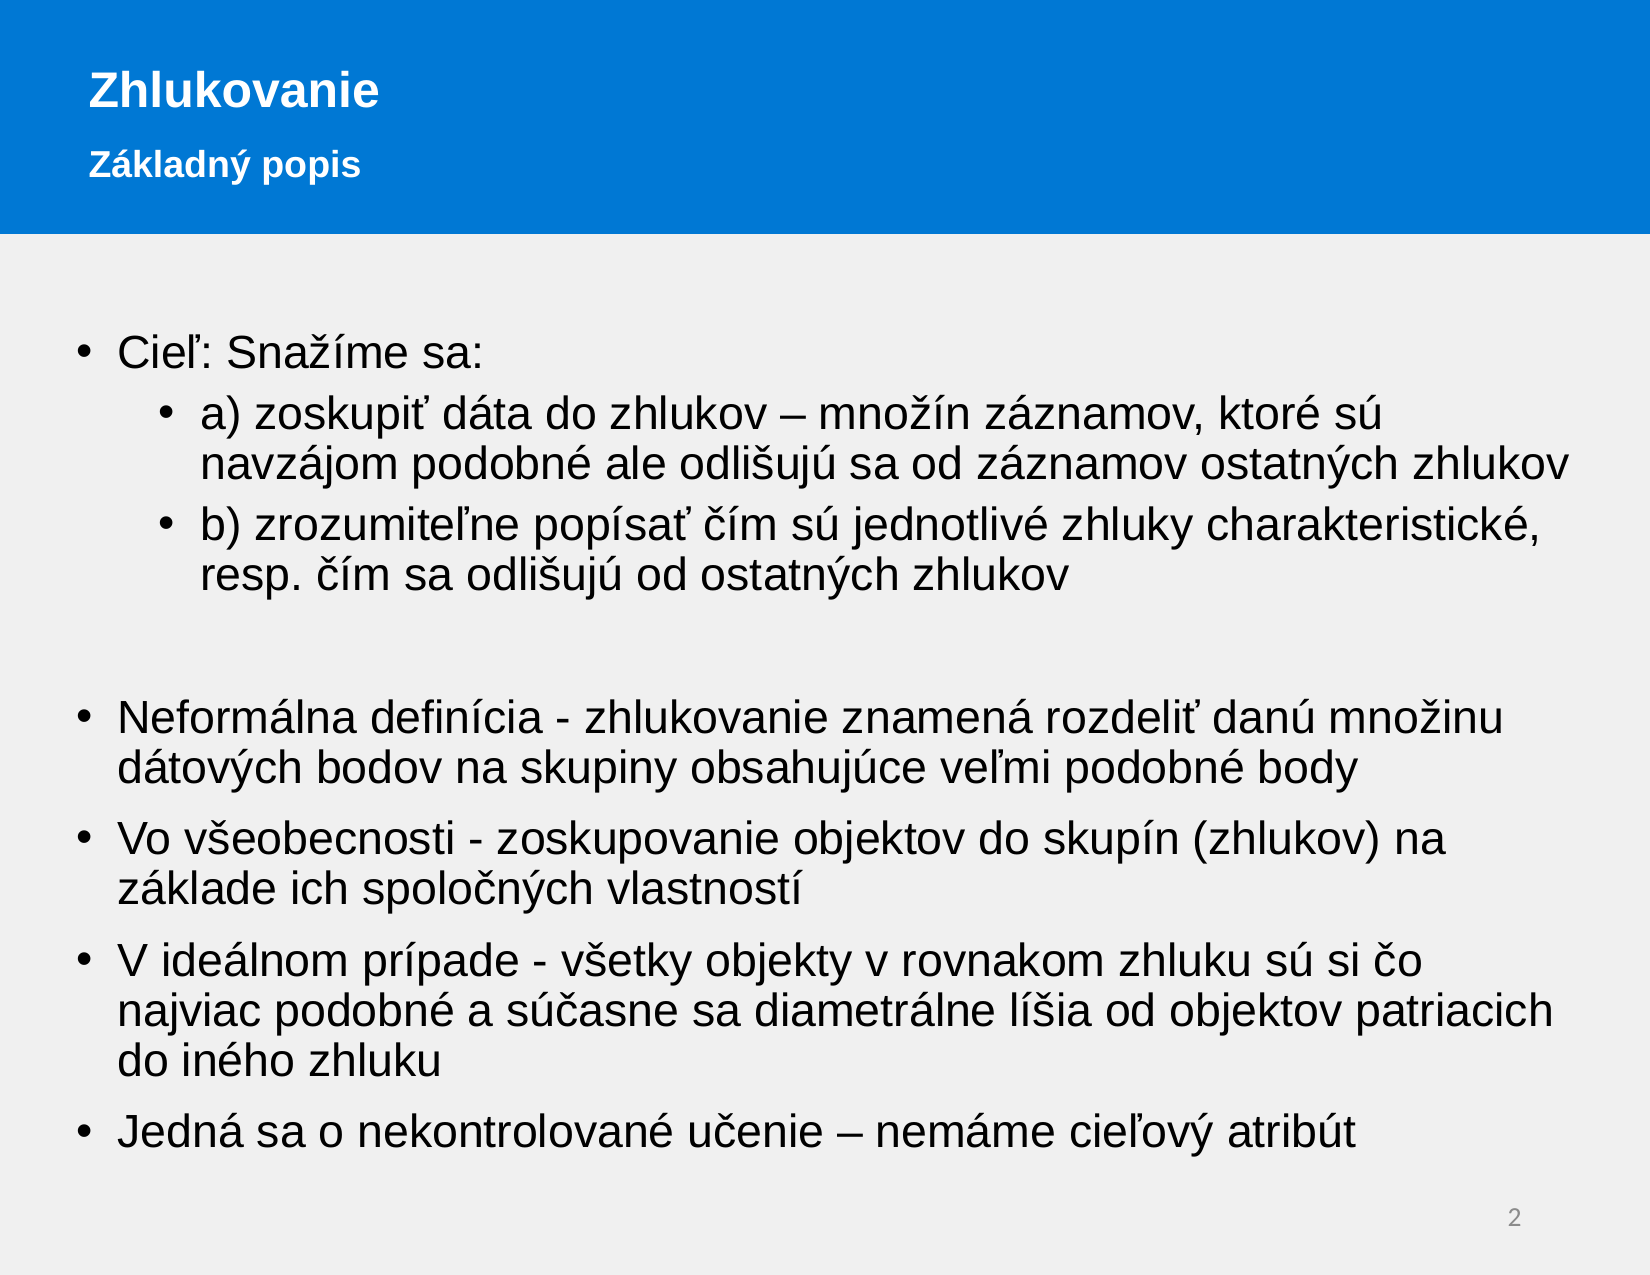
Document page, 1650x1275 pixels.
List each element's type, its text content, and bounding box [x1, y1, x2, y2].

text_box [0, 0, 1650, 234]
slide_number 2 [1165, 1182, 1537, 1250]
text_box Zhlukovanie Základný popis [73, 20, 1602, 193]
text_box Cieľ: Snažíme sa: a) zoskupiť dáta do zhlukov – množín záznamov, ktoré sú navzájom podobné ale odlišujú sa od záznamov ostatných zhlukov b) zrozumiteľne popísať čím sú jednotlivé zhluky charakteristické, resp. čím sa odlišujú od ostatných zhlukov Neformálna definícia - zhlukovanie znamená rozdeliť danú množinu dátových bodov na skupiny obsahujúce veľmi podobné body Vo všeobecnosti - zoskupovanie objektov do skupín (zhlukov) na základe ich spoločných vlastností V ideálnom prípade - všetky objekty v rovnakom zhluku sú si čo najviac podobné a súčasne sa diametrálne líšia od objektov patriacich do iného zhluku Jedná sa o nekontrolované učenie – nemáme cieľový atribút [61, 321, 1589, 1182]
